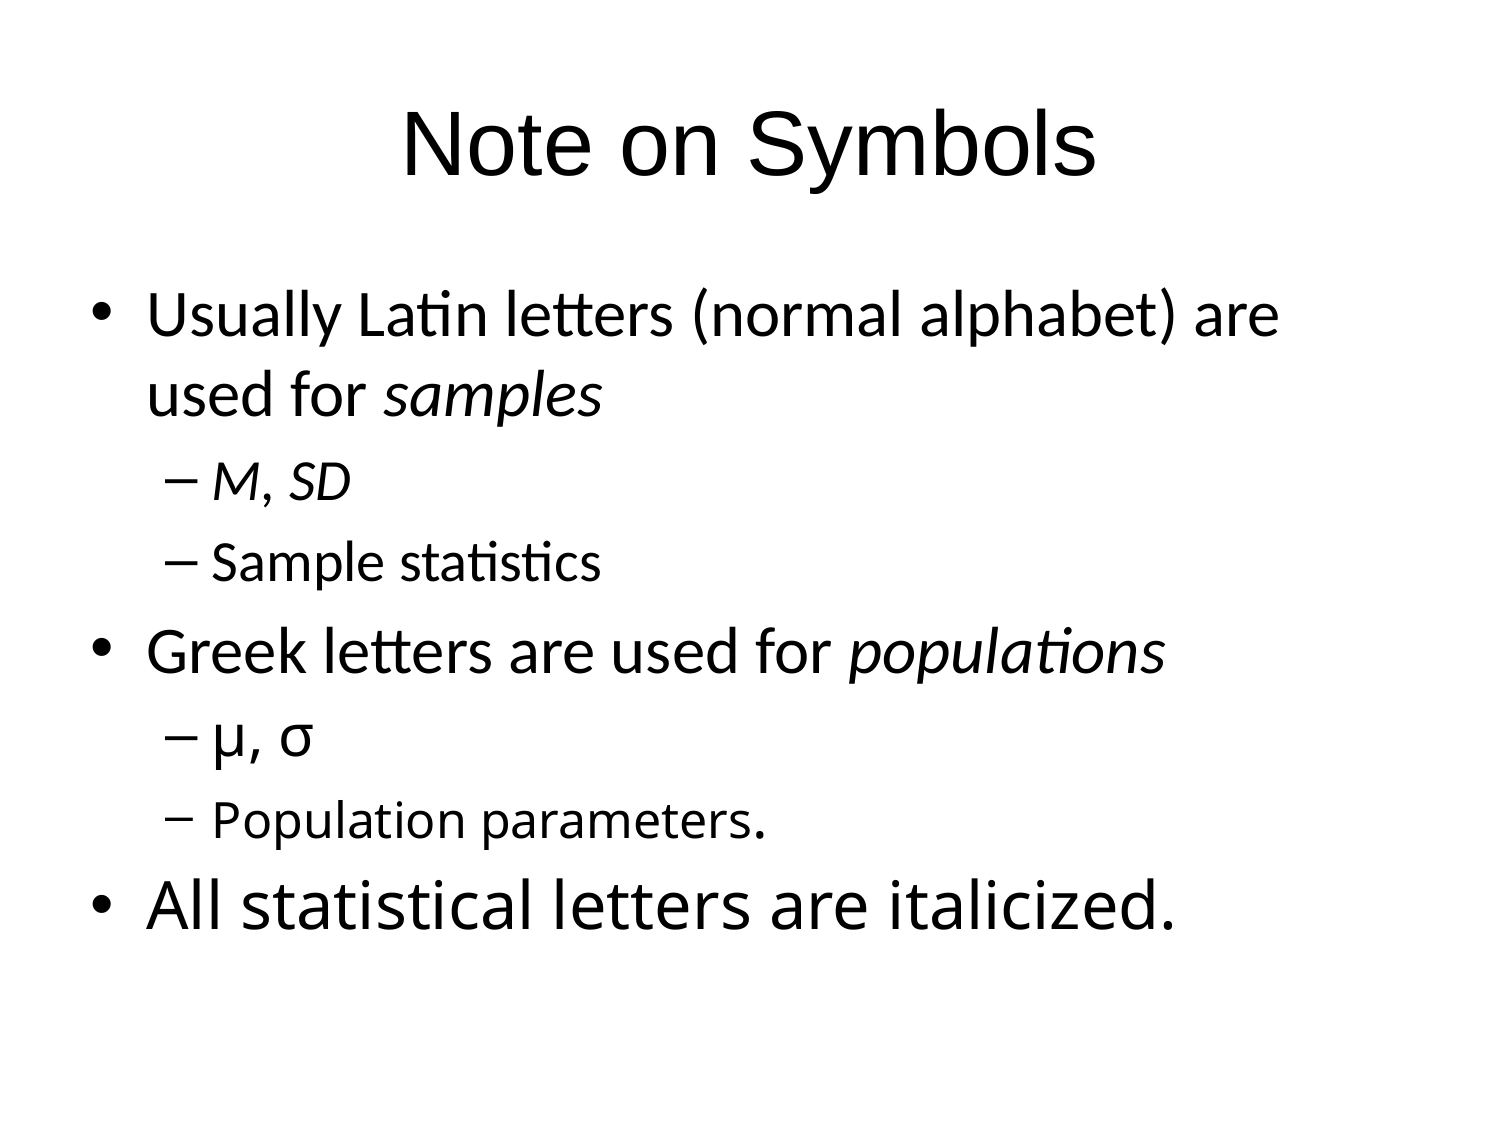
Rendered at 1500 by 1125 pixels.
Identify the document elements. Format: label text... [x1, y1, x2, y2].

list Usually Latin letters (normal alphabet) are used for samples M, SD Sample statistics Greek letters are used for populations μ, σ Population parameters. All statistical letters are italicized. [75, 262, 1425, 1005]
title Note on Symbols [75, 45, 1425, 233]
